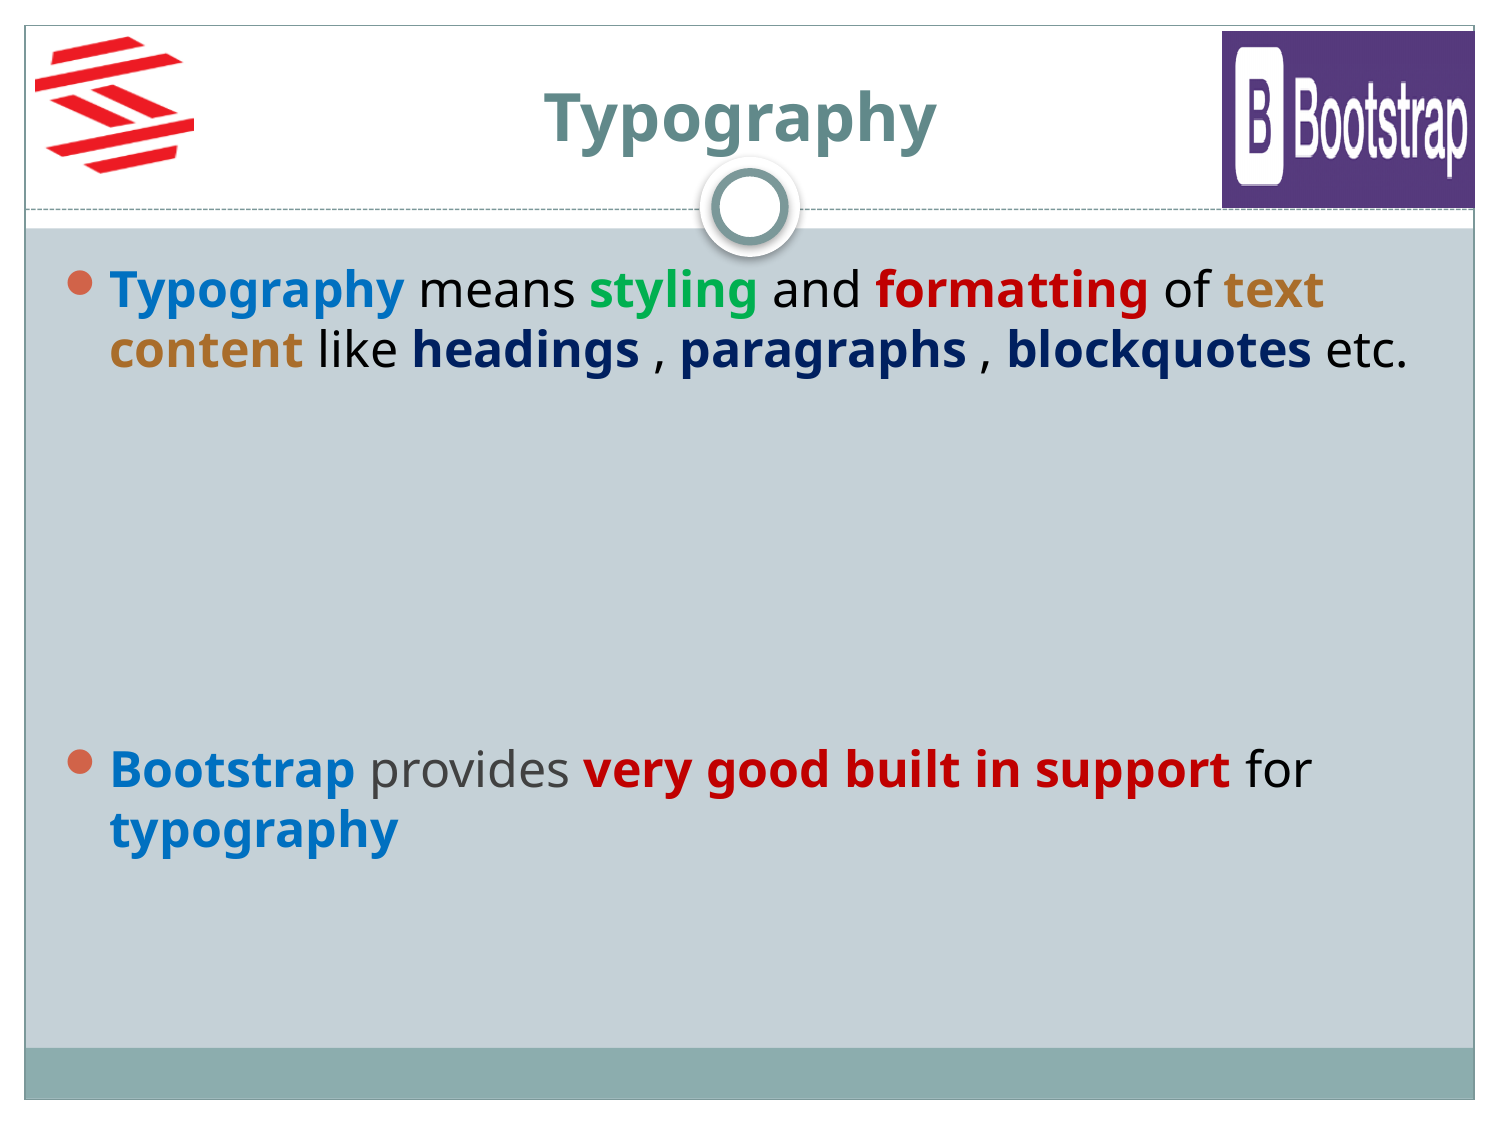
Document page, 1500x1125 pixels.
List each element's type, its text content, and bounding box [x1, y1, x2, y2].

picture [34, 34, 194, 180]
list Typography means styling and formatting of text content like headings , paragraphs , blockquotes etc. Bootstrap provides very good built in support for typography [49, 250, 1445, 1001]
picture [1222, 31, 1475, 209]
title Typography [199, 37, 1216, 162]
